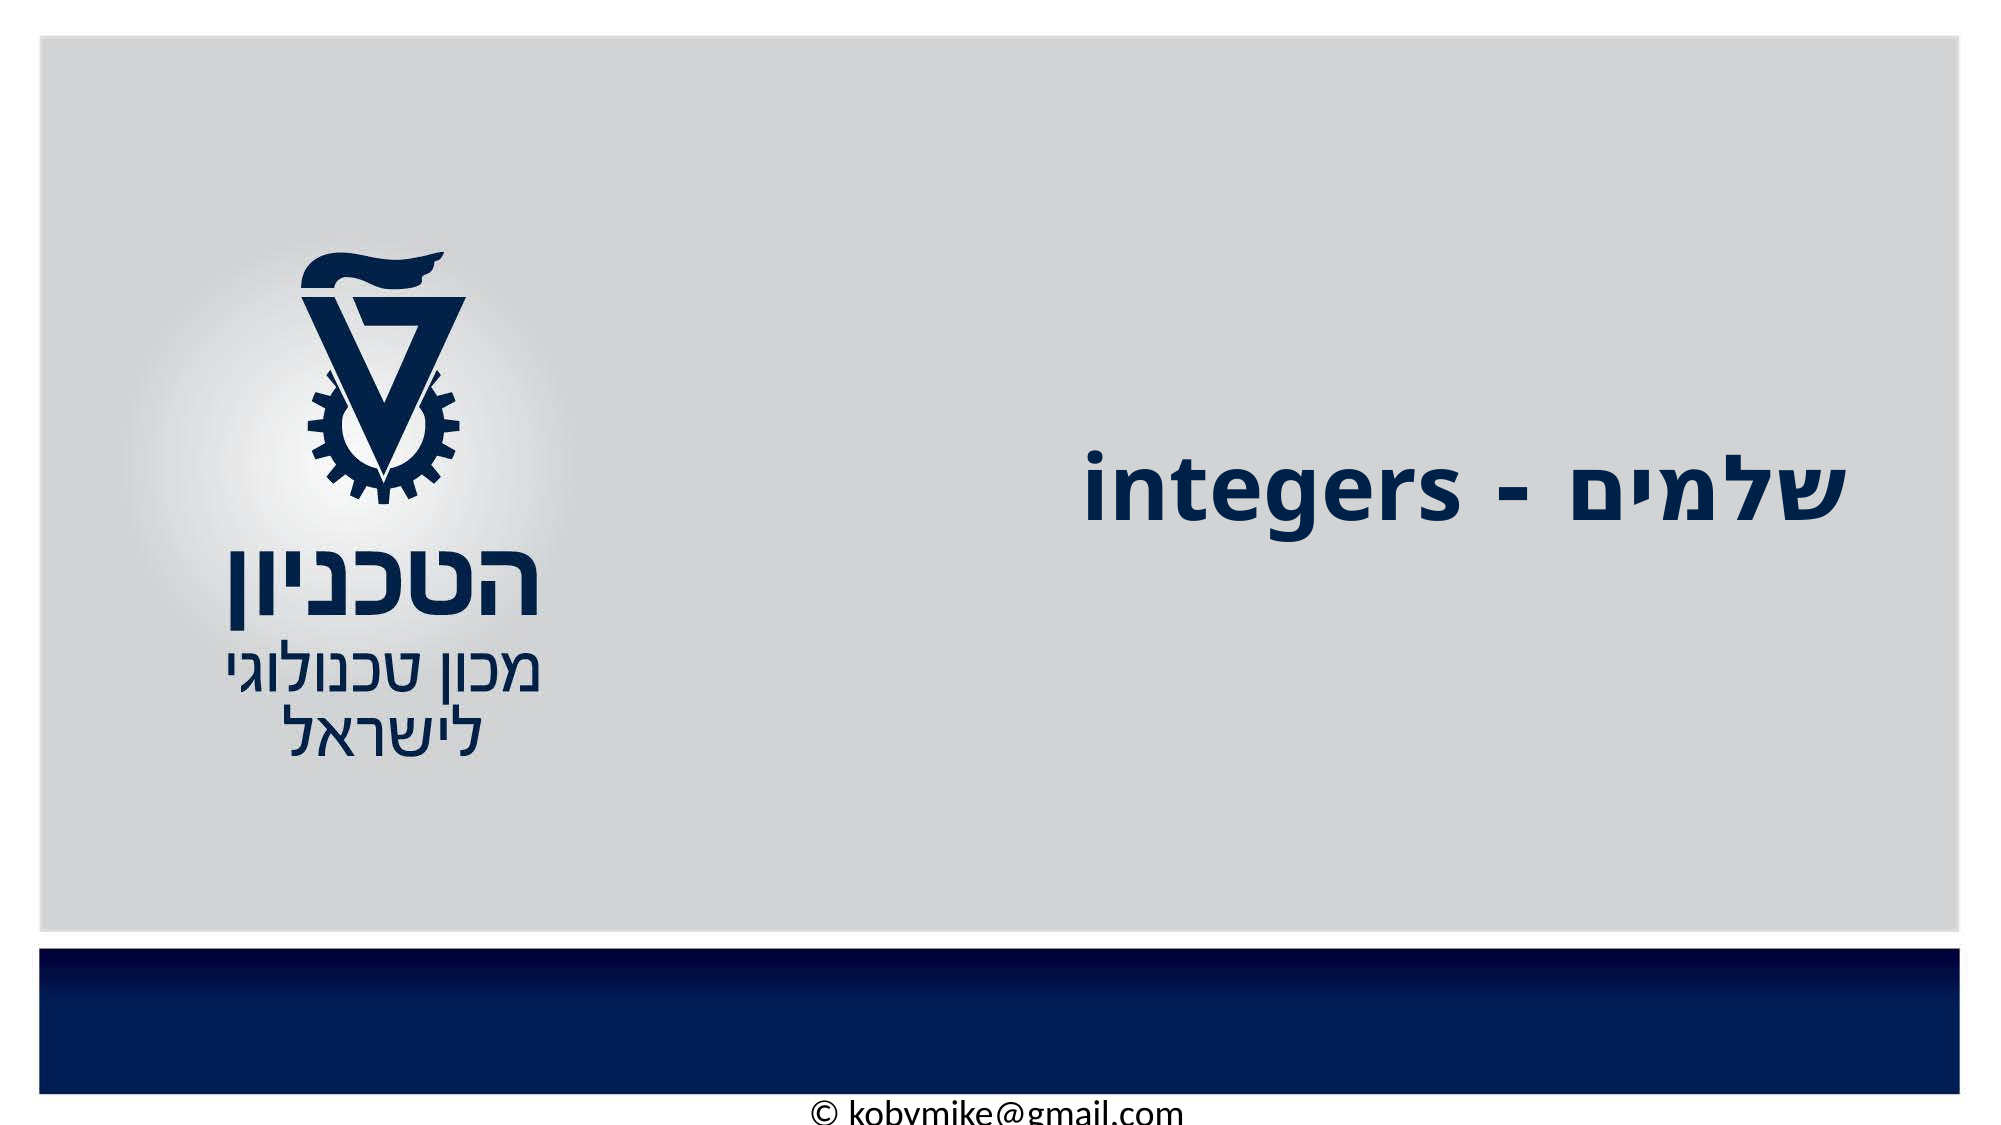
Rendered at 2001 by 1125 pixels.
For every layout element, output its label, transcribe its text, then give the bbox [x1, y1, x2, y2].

picture [937, 1110, 944, 1125]
picture [1032, 1110, 1039, 1117]
picture [926, 1110, 933, 1125]
picture [0, 0, 1998, 1125]
picture [813, 1102, 835, 1125]
picture [1006, 1111, 1013, 1121]
picture [1079, 1118, 1086, 1124]
picture [1050, 1110, 1057, 1125]
title שלמים - integers [524, 381, 1863, 600]
picture [1139, 1110, 1149, 1124]
picture [869, 1110, 879, 1124]
picture [854, 1117, 860, 1125]
picture [1171, 1110, 1178, 1125]
picture [979, 1110, 988, 1115]
picture [890, 1110, 899, 1124]
picture [965, 1117, 971, 1125]
picture [1160, 1110, 1167, 1125]
picture [1061, 1110, 1068, 1125]
